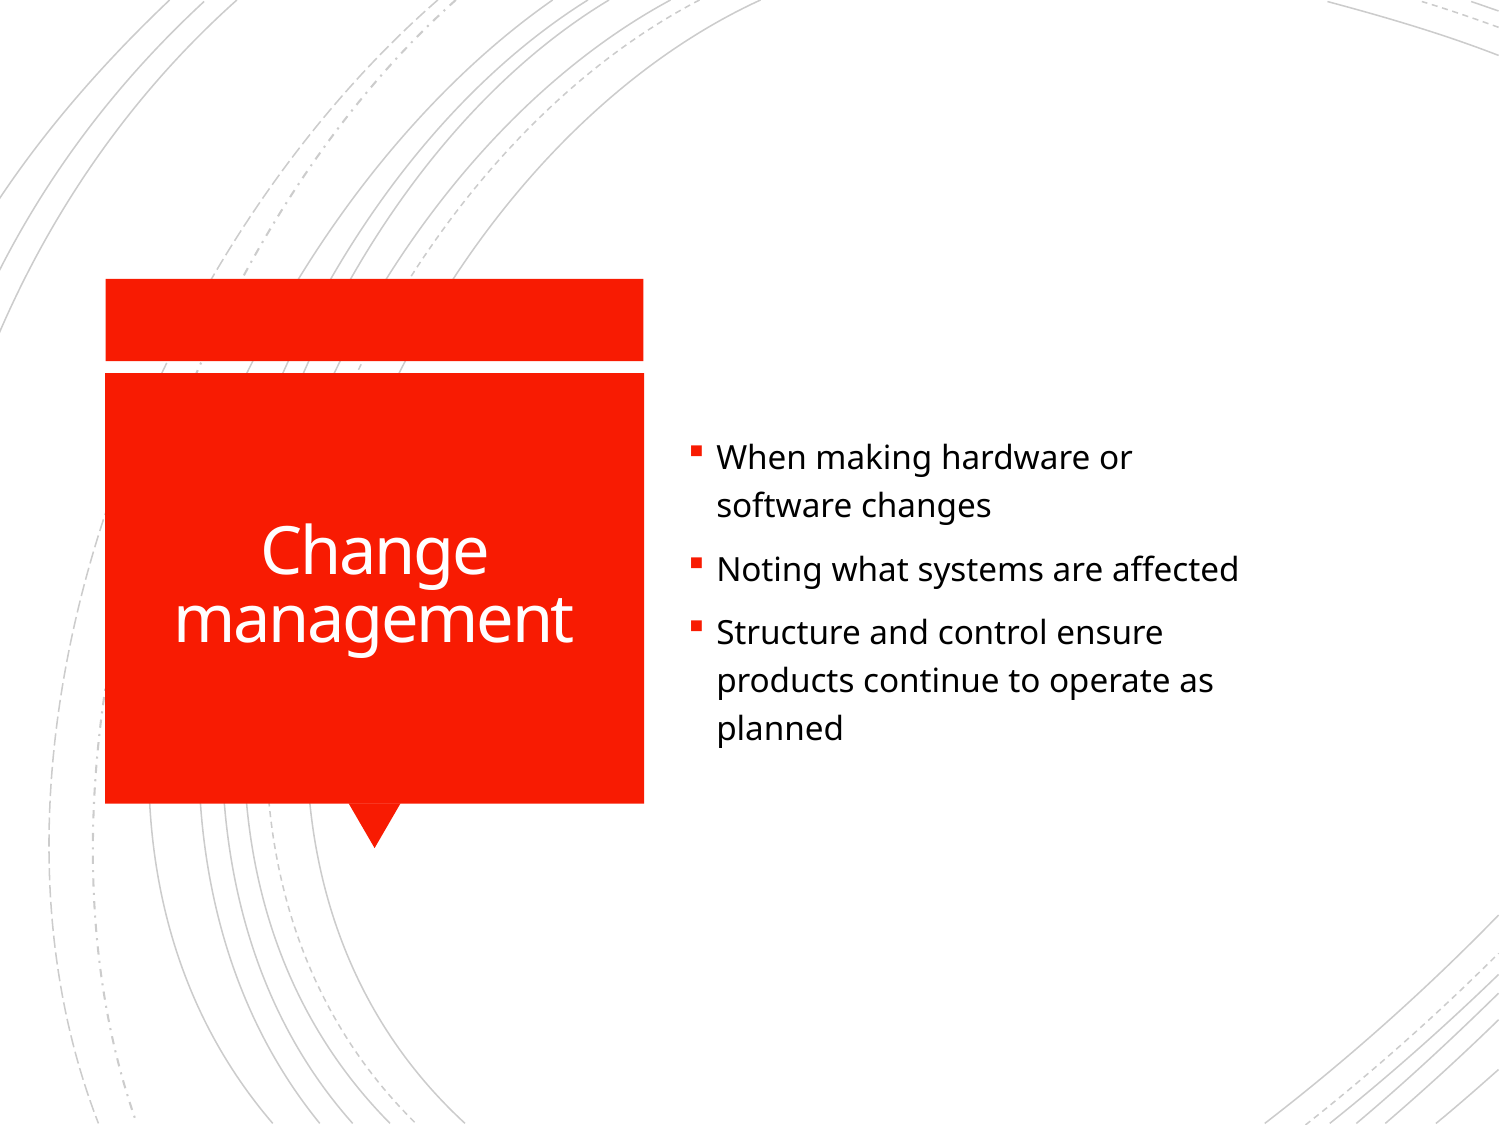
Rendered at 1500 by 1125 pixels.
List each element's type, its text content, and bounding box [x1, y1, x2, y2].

list When making hardware or software changes Noting what systems are affected Structure and control ensure products continue to operate as planned [673, 286, 1260, 889]
title Change management [118, 385, 630, 790]
